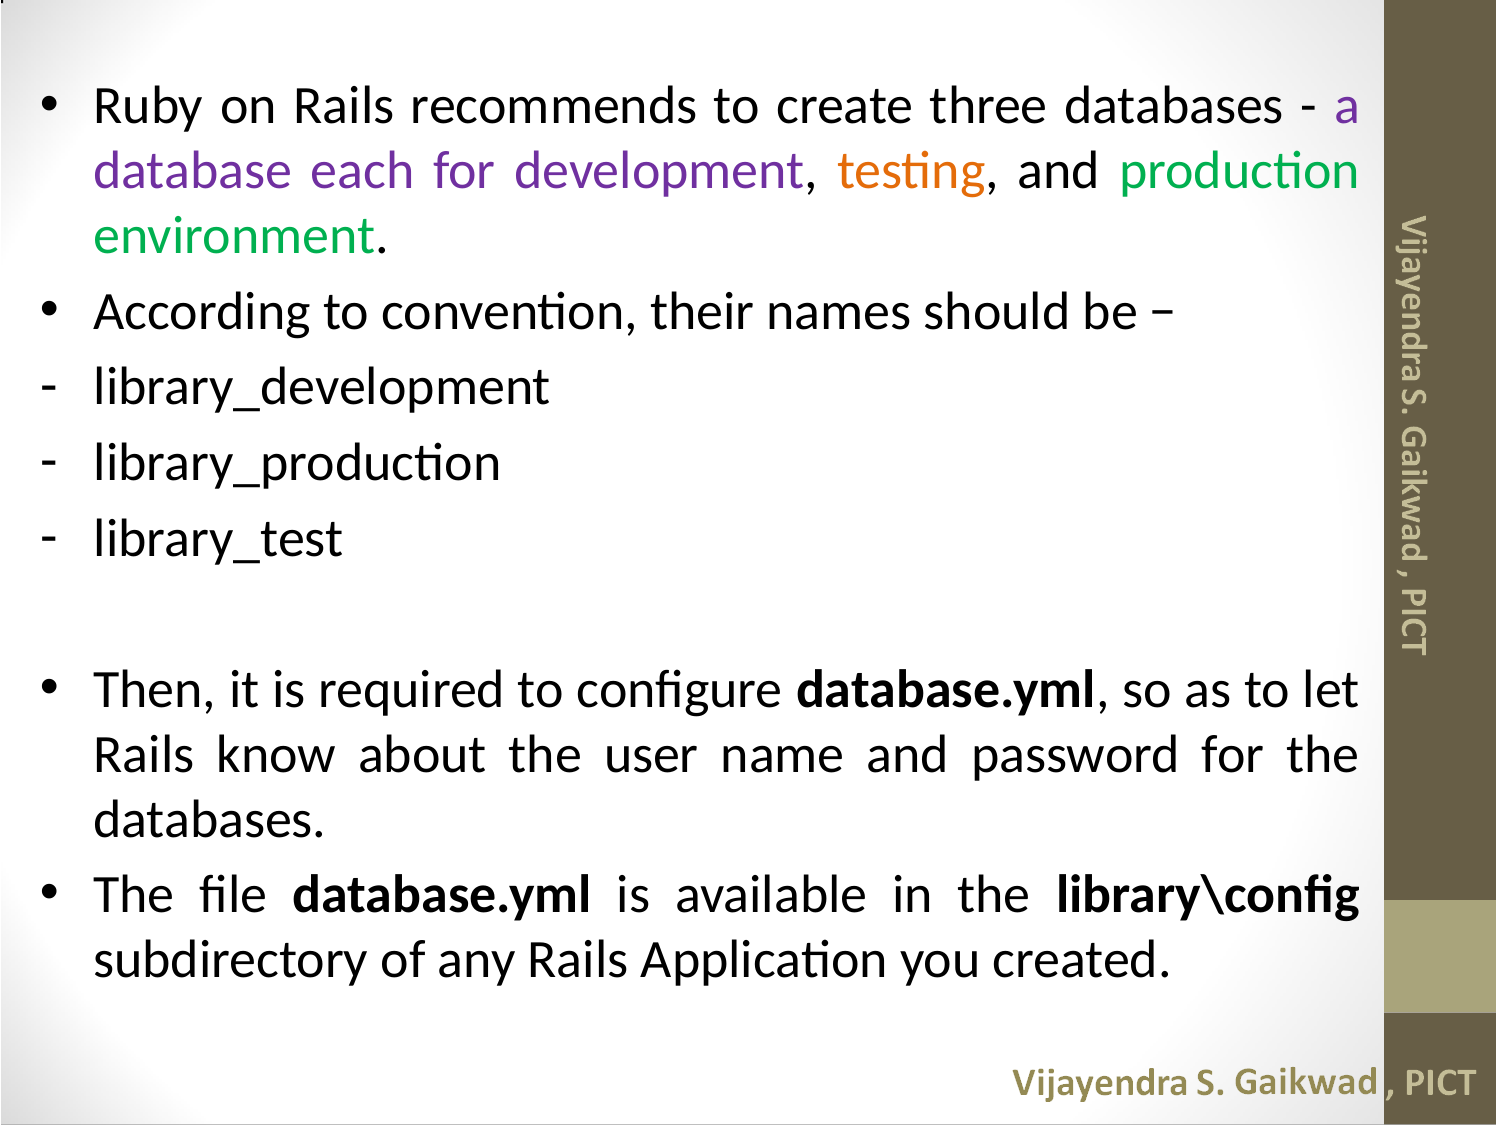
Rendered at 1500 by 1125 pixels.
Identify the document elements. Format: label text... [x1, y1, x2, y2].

picture [0, 0, 1500, 1125]
list Ruby on Rails recommends to create three databases - a database each for development, testing, and production environment. According to convention, their names should be − library_development library_production library_test Then, it is required to configure database.yml, so as to let Rails know about the user name and password for the databases. The file database.yml is available in the library\config subdirectory of any Rails Application you created. [24, 62, 1375, 1005]
